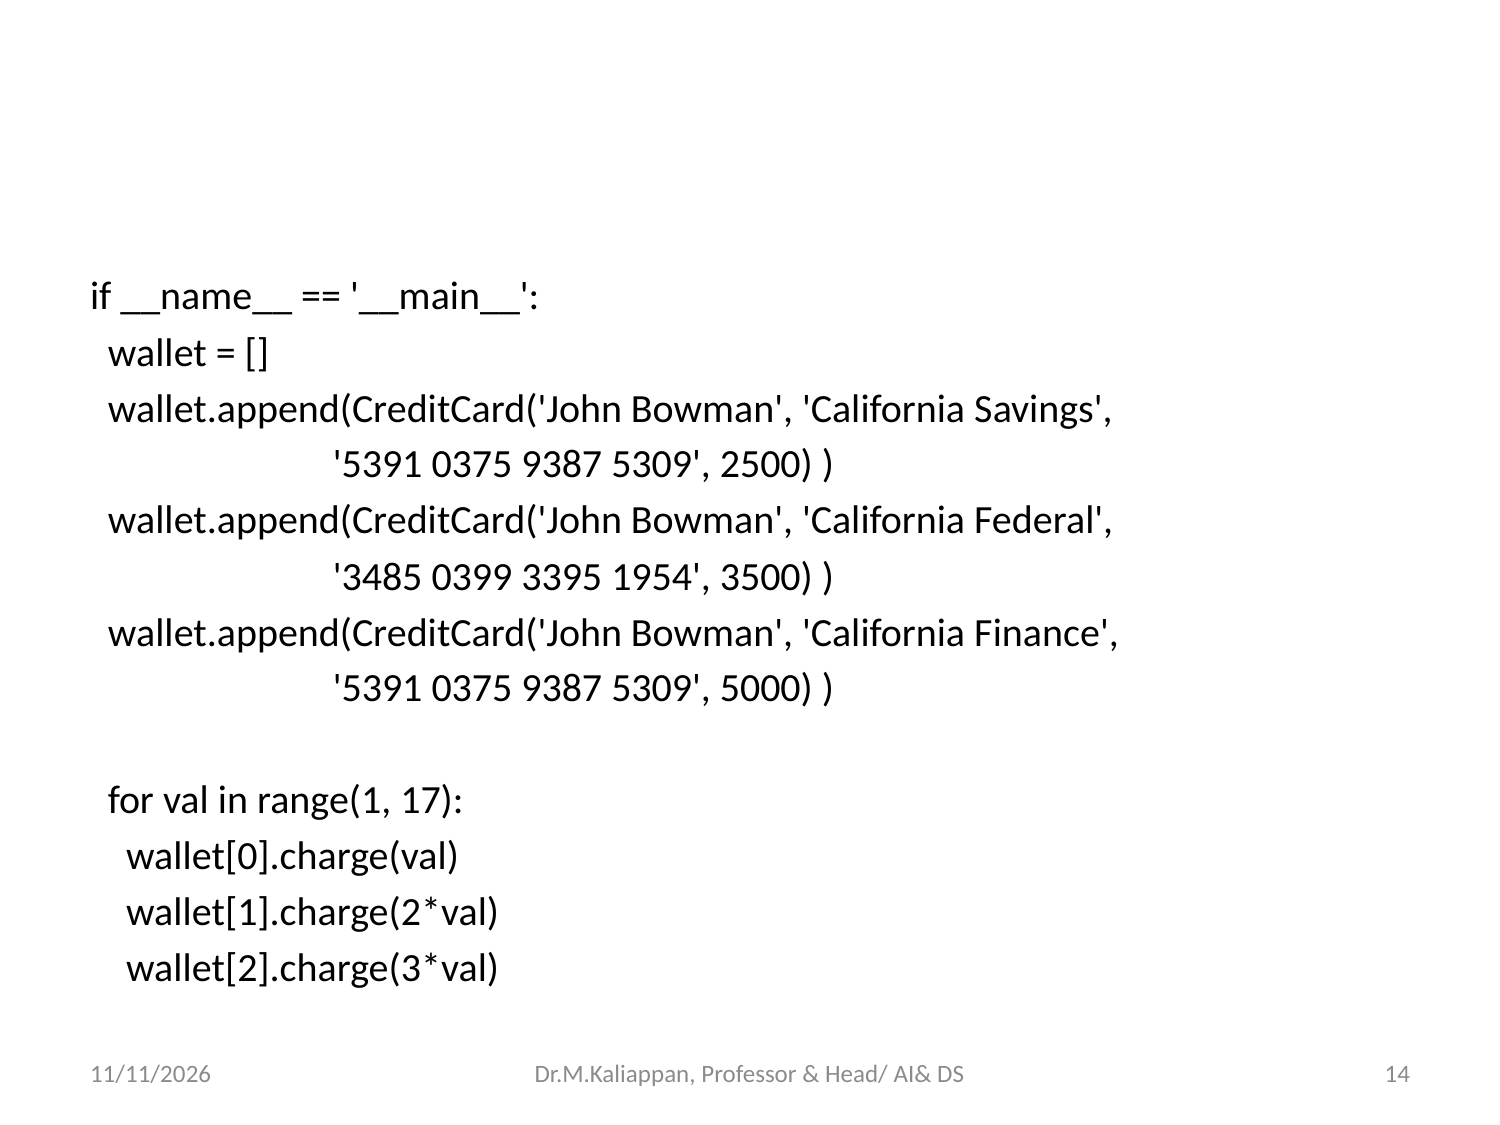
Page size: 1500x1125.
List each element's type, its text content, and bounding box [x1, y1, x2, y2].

list if __name__ == '__main__': wallet = [] wallet.append(CreditCard('John Bowman', 'California Savings', '5391 0375 9387 5309', 2500) ) wallet.append(CreditCard('John Bowman', 'California Federal', '3485 0399 3395 1954', 3500) ) wallet.append(CreditCard('John Bowman', 'California Finance', '5391 0375 9387 5309', 5000) ) for val in range(1, 17): wallet[0].charge(val) wallet[1].charge(2*val) wallet[2].charge(3*val) [75, 262, 1425, 1005]
footer Dr.M.Kaliappan, Professor & Head/ AI& DS [512, 1042, 988, 1103]
slide_number 14 [1074, 1042, 1425, 1103]
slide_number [75, 1042, 425, 1103]
